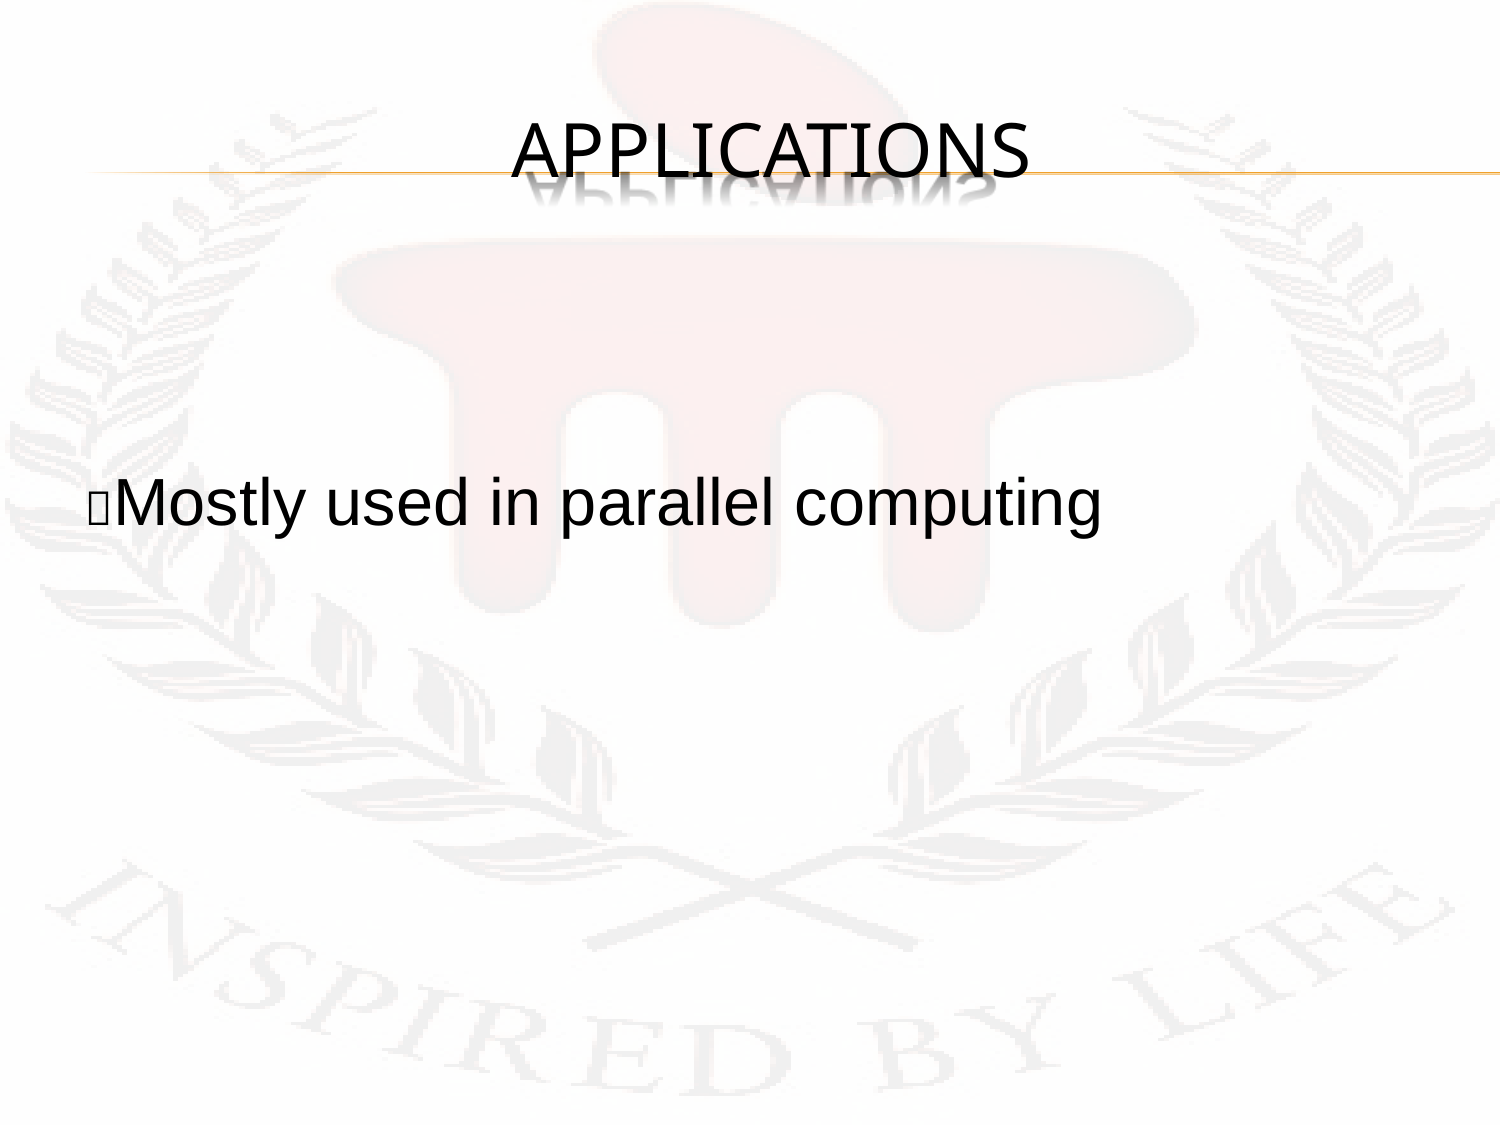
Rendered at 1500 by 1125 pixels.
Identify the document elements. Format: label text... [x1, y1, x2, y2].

text_box APPLICATIONS [511, 102, 1033, 169]
picture [84, 169, 1500, 259]
text_box Mostly used in parallel computing [84, 458, 1106, 539]
